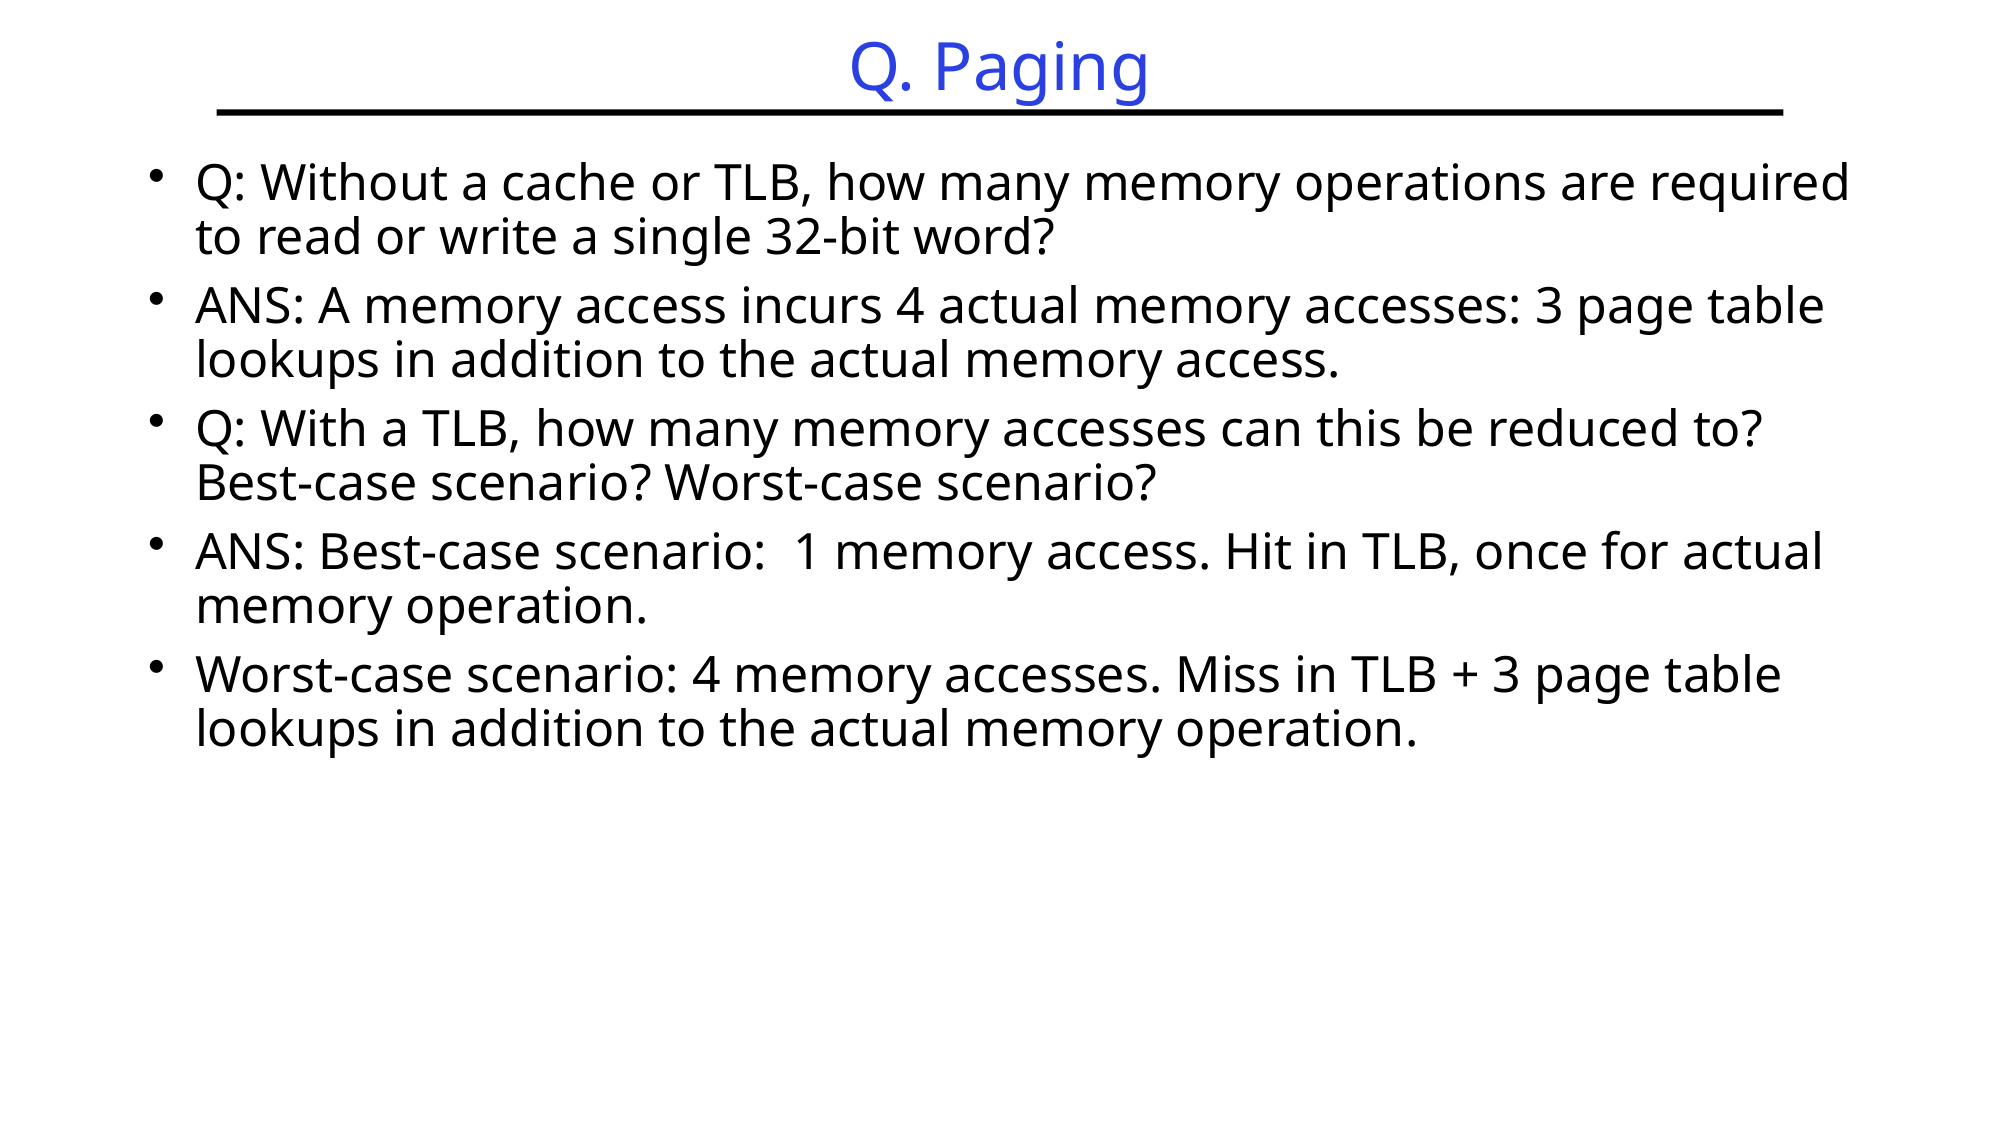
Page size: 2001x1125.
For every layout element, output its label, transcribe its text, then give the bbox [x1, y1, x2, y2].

title Q. Paging [216, 24, 1784, 113]
list Q: Without a cache or TLB, how many memory operations are required to read or write a single 32-bit word? ANS: A memory access incurs 4 actual memory accesses: 3 page table lookups in addition to the actual memory access. Q: With a TLB, how many memory accesses can this be reduced to? Best-case scenario? Worst-case scenario? ANS: Best-case scenario: 1 memory access. Hit in TLB, once for actual memory operation. Worst-case scenario: 4 memory accesses. Miss in TLB + 3 page table lookups in addition to the actual memory operation. [133, 149, 1867, 988]
